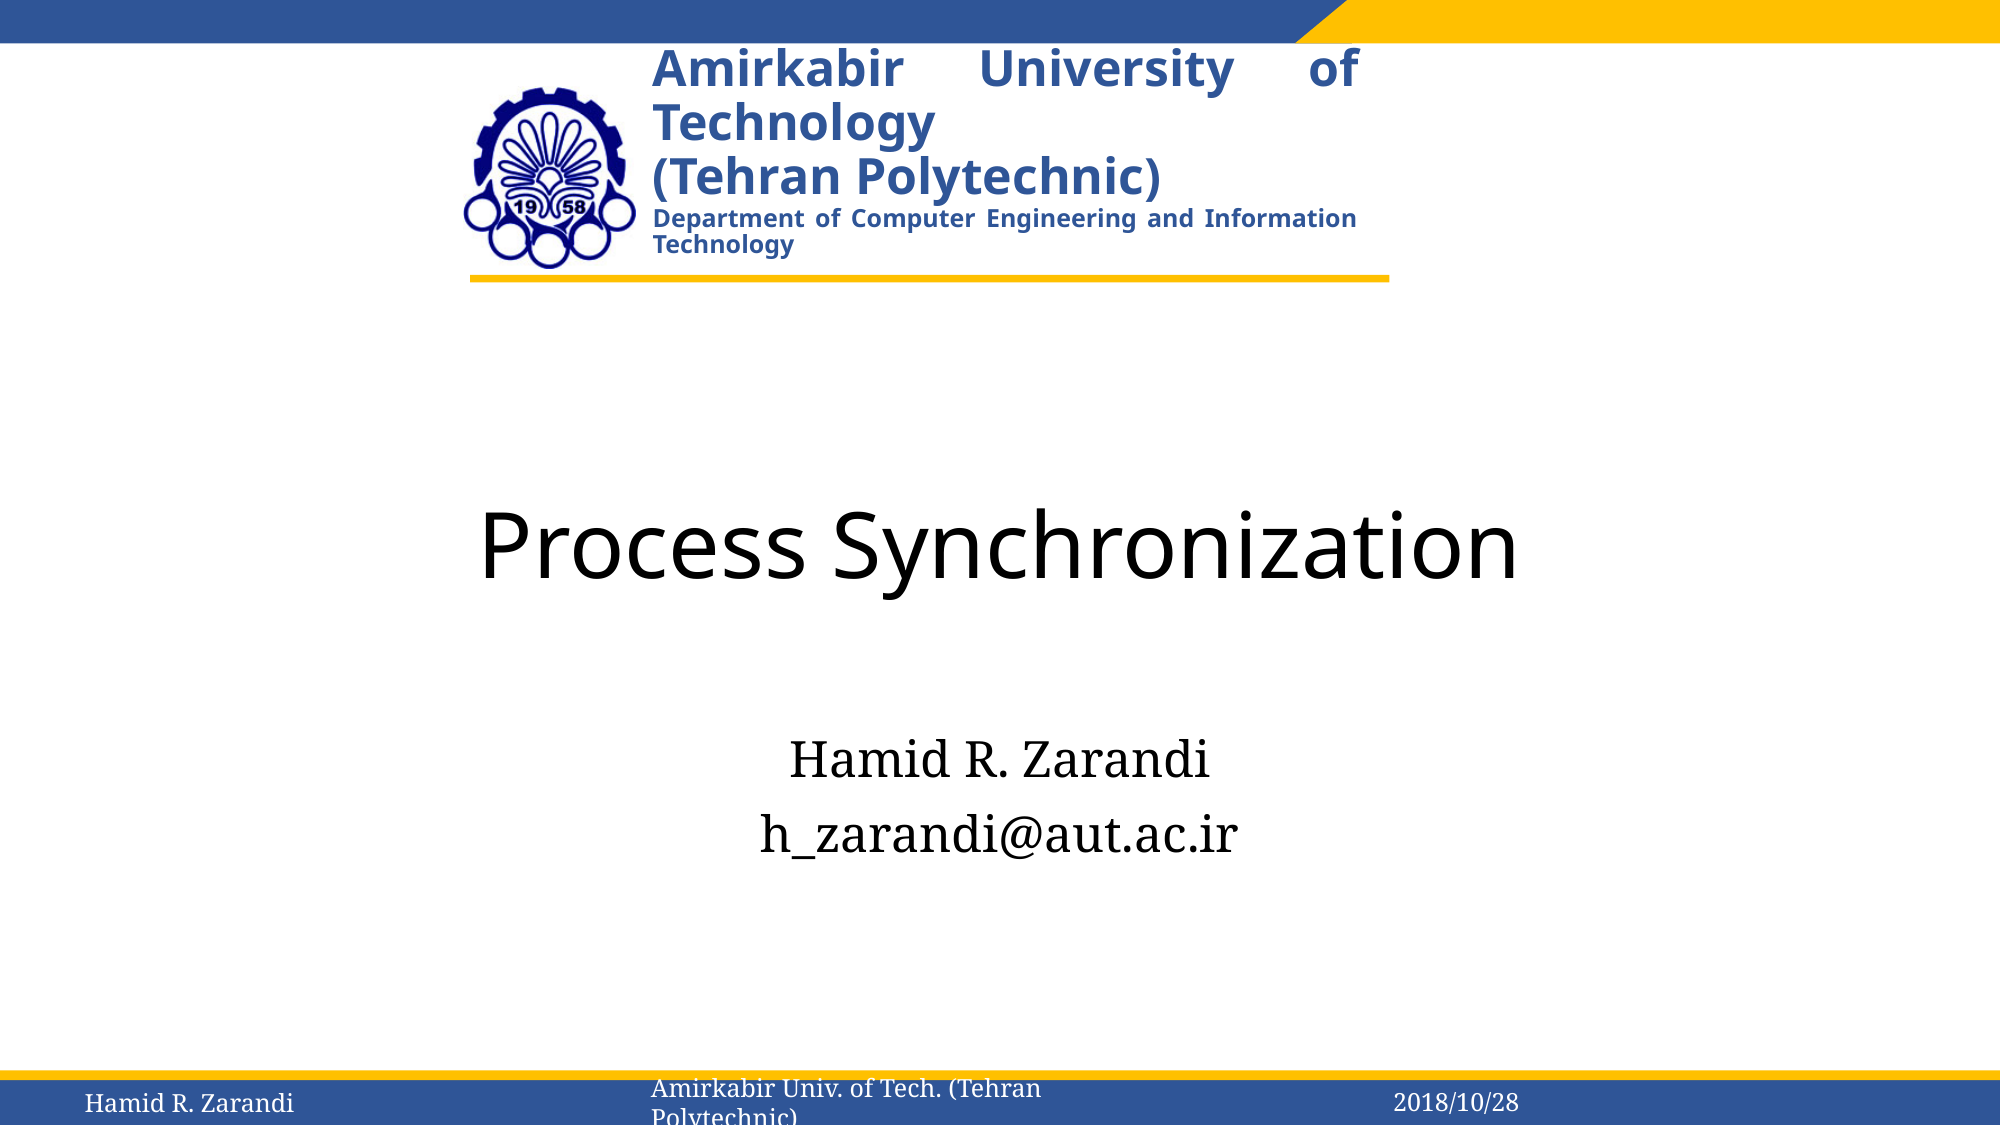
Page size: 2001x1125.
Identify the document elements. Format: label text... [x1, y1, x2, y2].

subtitle Hamid R. Zarandi h_zarandi@aut.ac.ir [249, 727, 1750, 999]
picture [463, 86, 636, 269]
title Process Synchronization [249, 400, 1750, 607]
